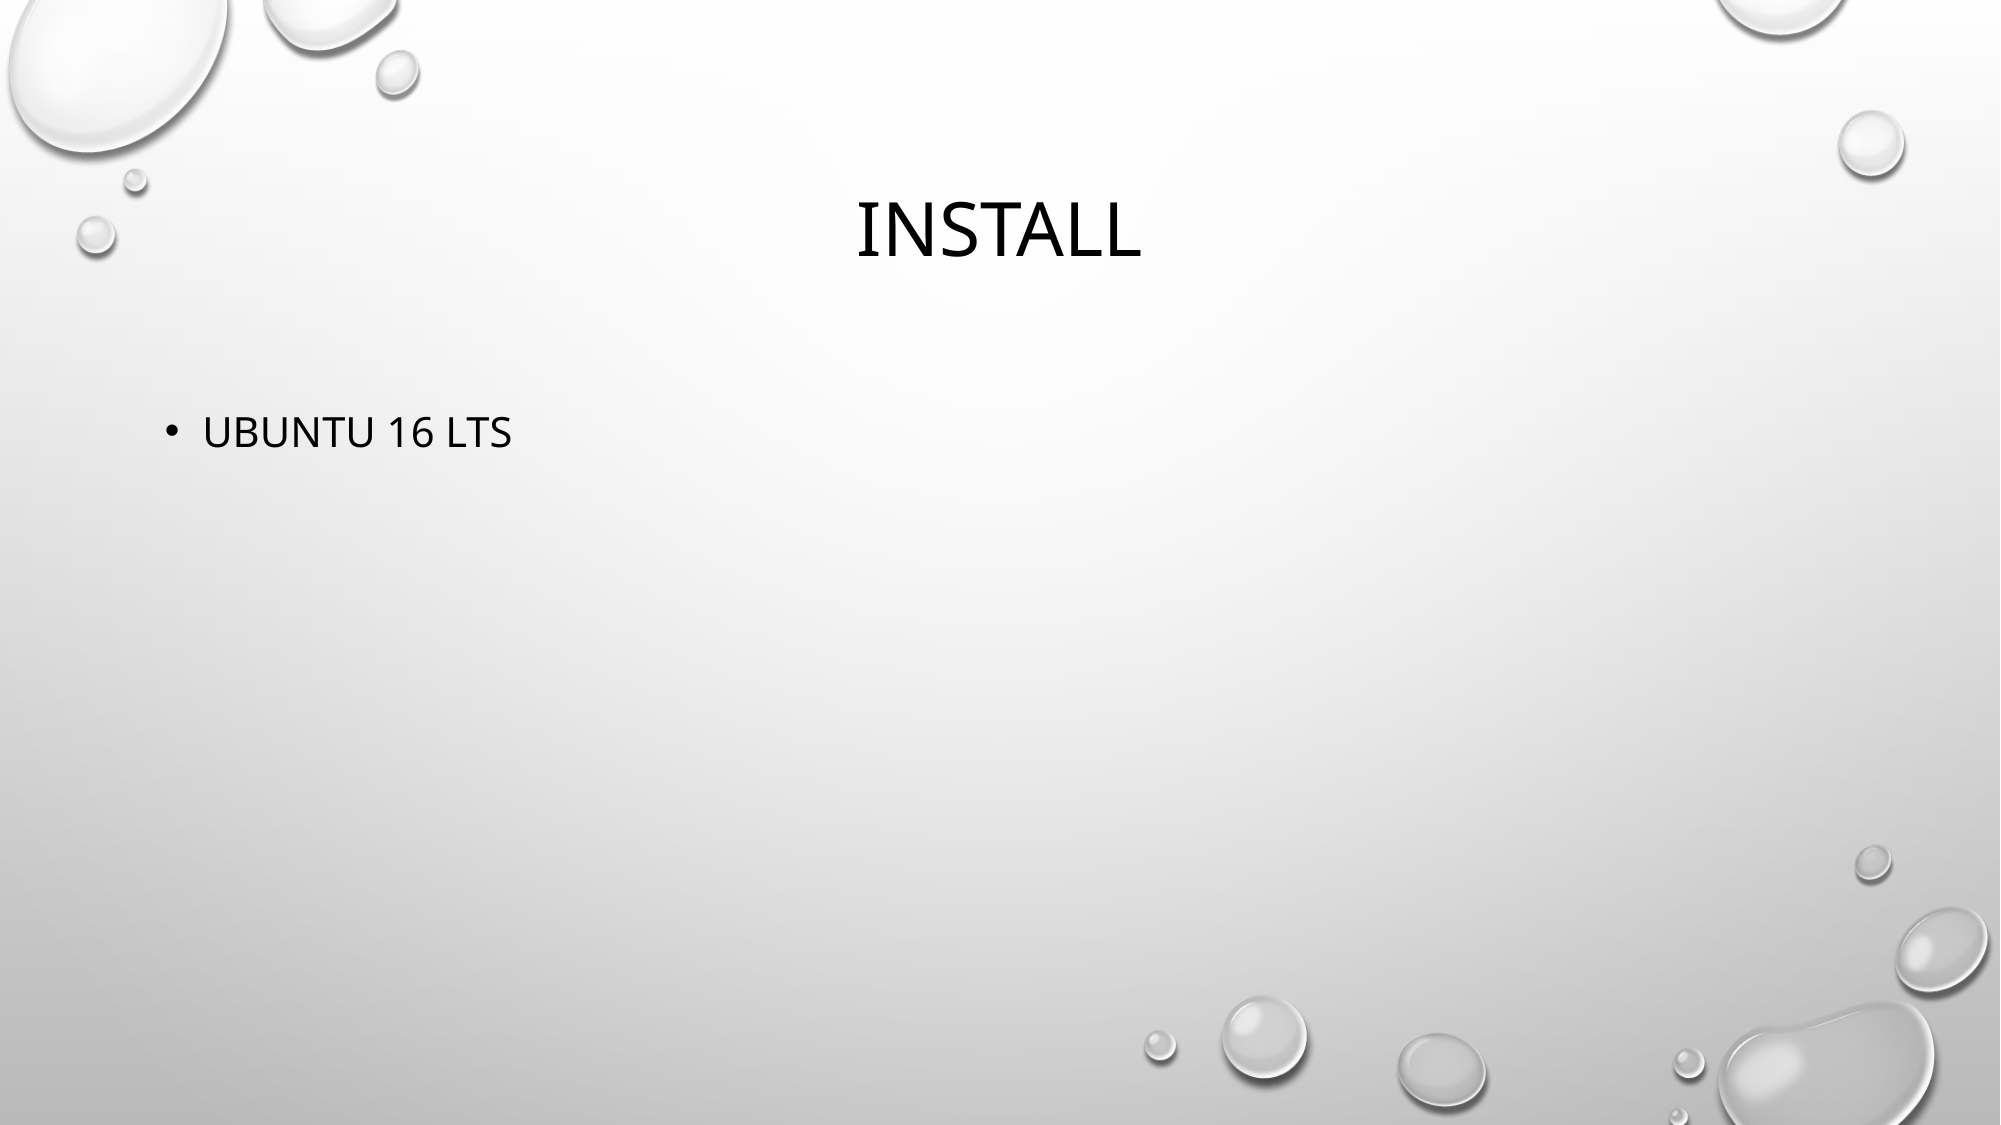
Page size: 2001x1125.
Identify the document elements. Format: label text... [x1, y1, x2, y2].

title install [149, 101, 1851, 364]
picture [0, 0, 2000, 1125]
list Ubuntu 16 lts [149, 388, 1850, 950]
